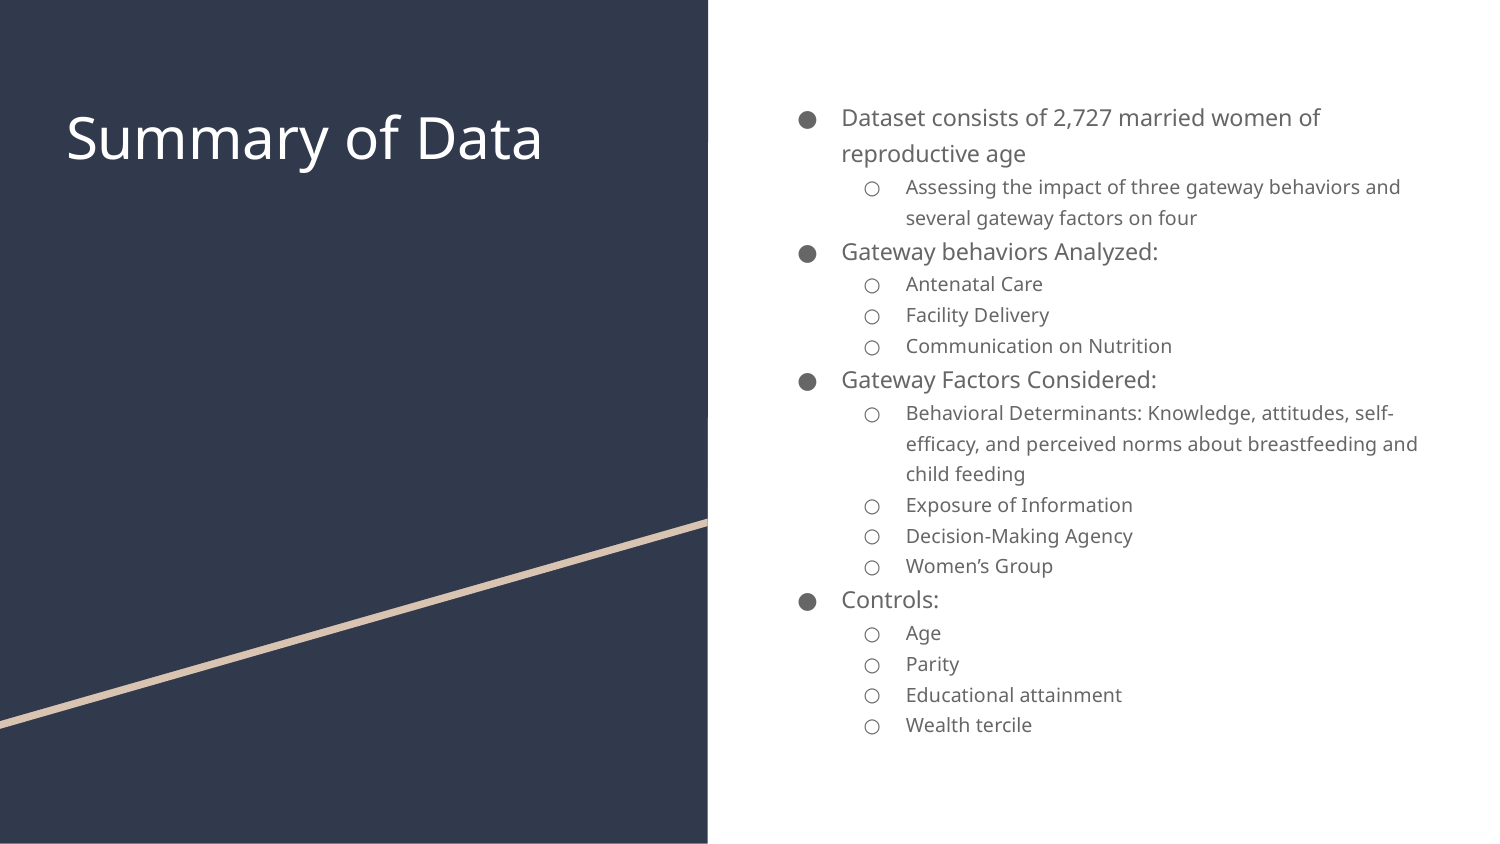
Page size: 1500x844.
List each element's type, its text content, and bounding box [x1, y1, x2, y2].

title Summary of Data [51, 82, 660, 494]
list Dataset consists of 2,727 married women of reproductive age Assessing the impact of three gateway behaviors and several gateway factors on four Gateway behaviors Analyzed: Antenatal Care Facility Delivery Communication on Nutrition Gateway Factors Considered: Behavioral Determinants: Knowledge, attitudes, self-efficacy, and perceived norms about breastfeeding and child feeding Exposure of Information Decision-Making Agency Women’s Group Controls: Age Parity Educational attainment Wealth tercile [761, 82, 1446, 755]
